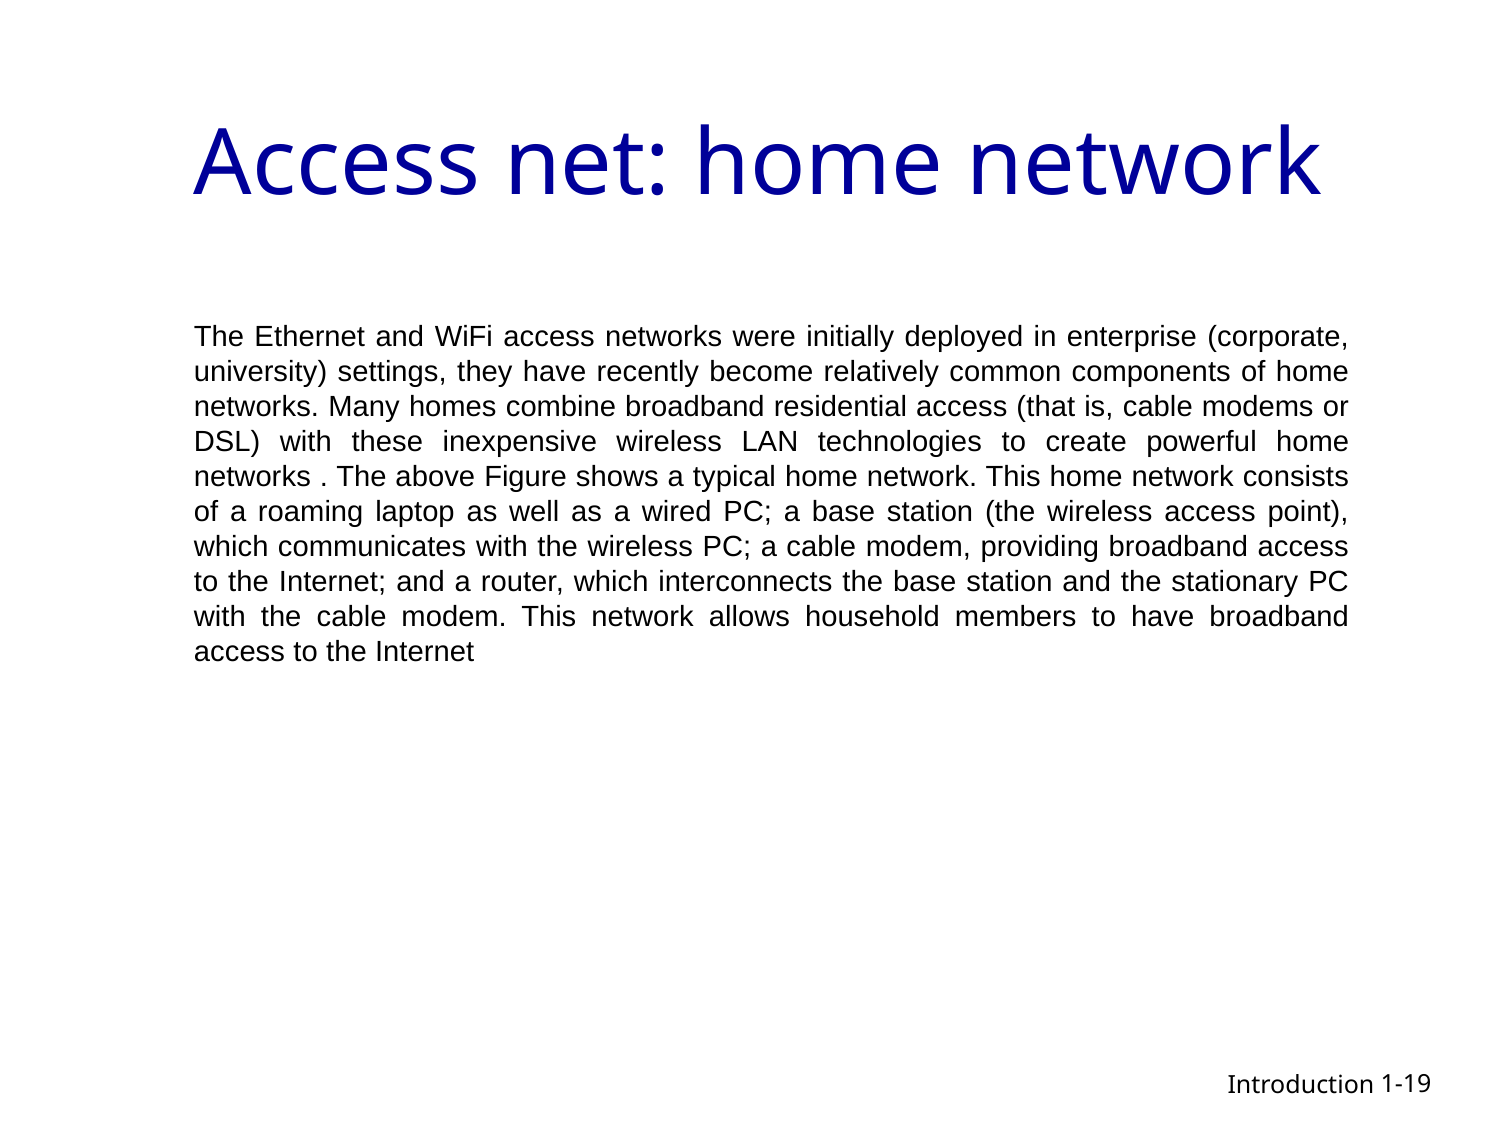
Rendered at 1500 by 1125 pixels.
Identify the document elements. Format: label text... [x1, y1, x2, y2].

text_box Access net: home network The Ethernet and WiFi access networks were initially deployed in enterprise (corporate, university) settings, they have recently become relatively common components of home networks. Many homes combine broadband residential access (that is, cable modems or DSL) with these inexpensive wireless LAN technologies to create powerful home networks . The above Figure shows a typical home network. This home network consists of a roaming laptop as well as a wired PC; a base station (the wireless access point), which communicates with the wireless PC; a cable modem, providing broadband access to the Internet; and a router, which interconnects the base station and the stationary PC with the cable modem. This network allows household members to have broadband access to the Internet [179, 95, 1366, 675]
footer Introduction [914, 1060, 1391, 1109]
slide_number 1-19 [1365, 1059, 1477, 1106]
